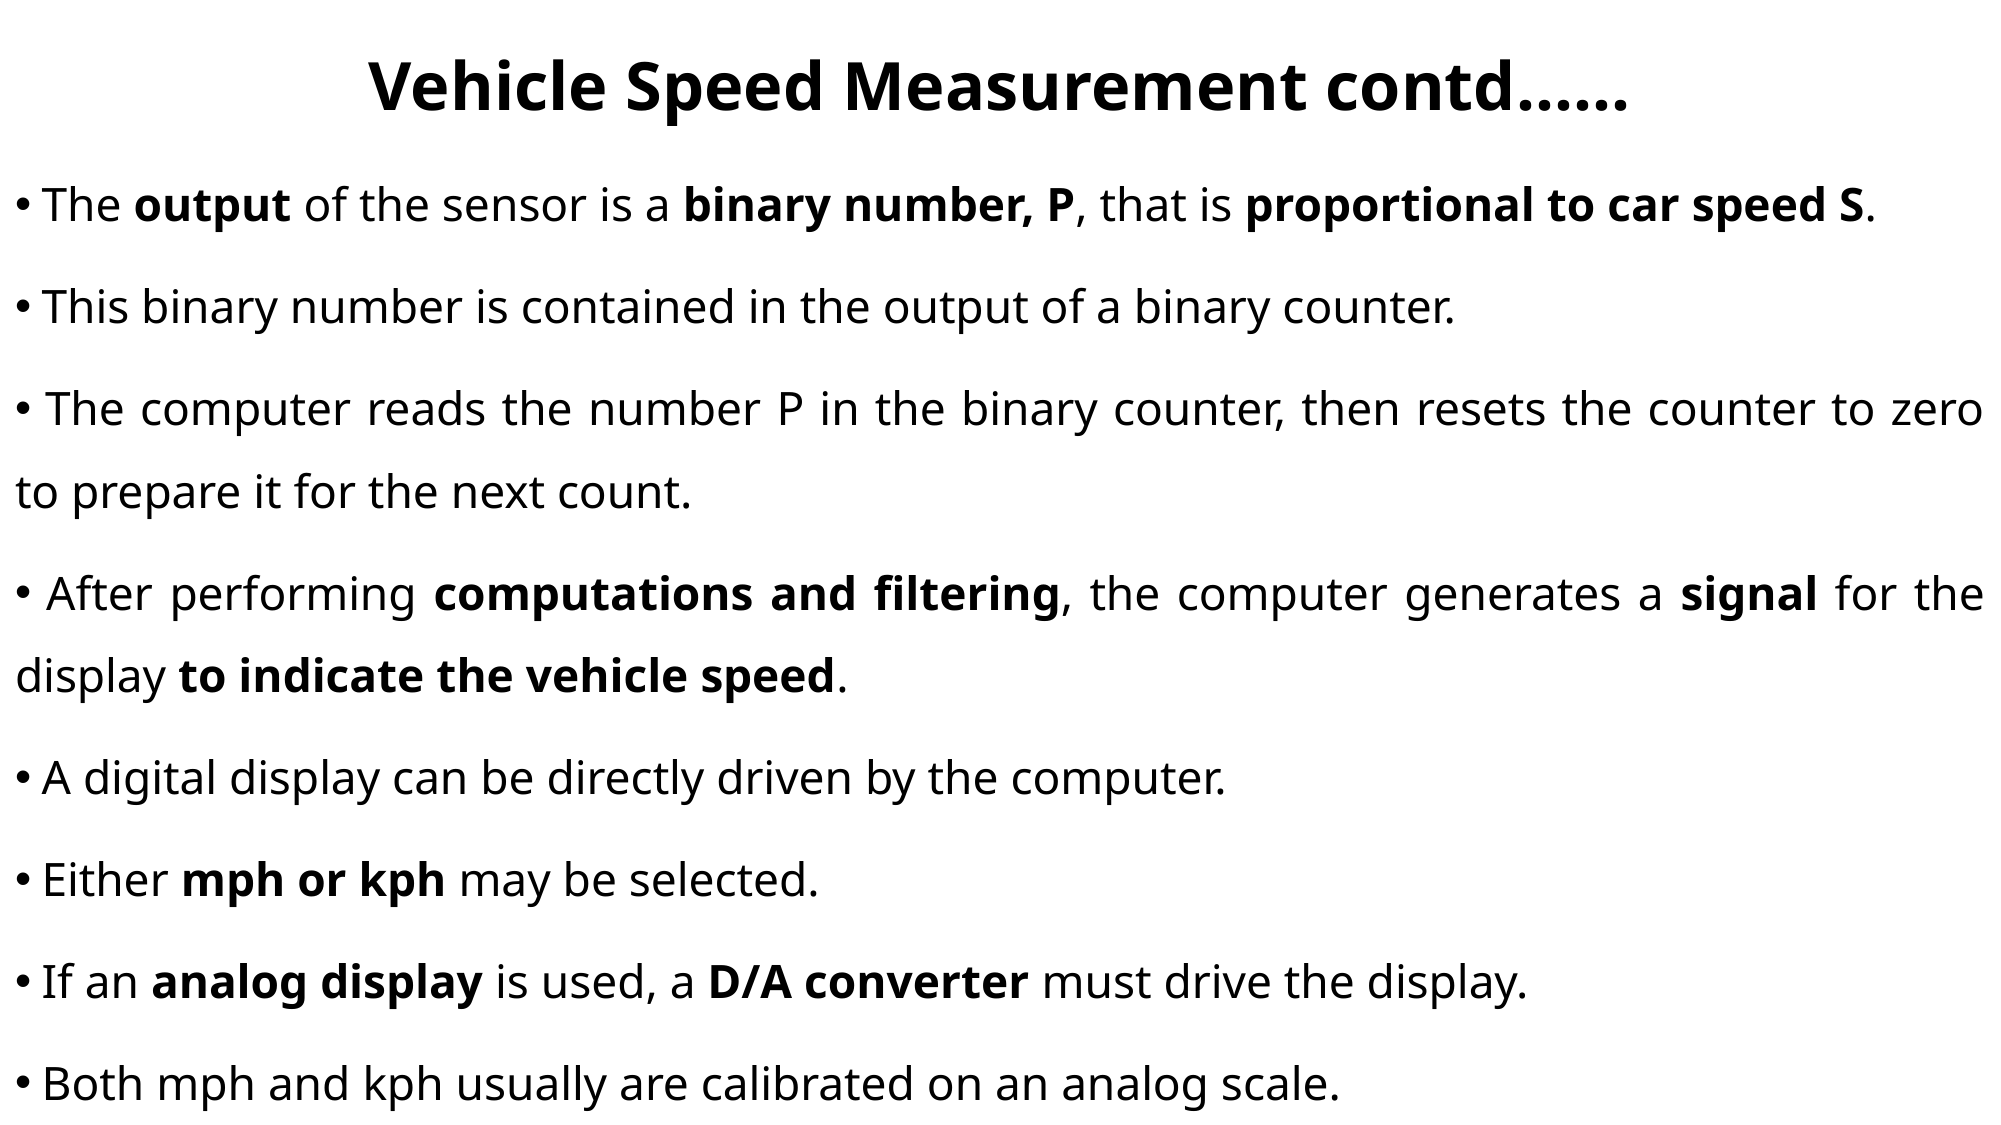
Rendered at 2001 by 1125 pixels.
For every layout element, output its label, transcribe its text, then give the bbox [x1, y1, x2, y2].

subtitle The output of the sensor is a binary number, P, that is proportional to car speed S. This binary number is contained in the output of a binary counter. The computer reads the number P in the binary counter, then resets the counter to zero to prepare it for the next count. After performing computations and filtering, the computer generates a signal for the display to indicate the vehicle speed. A digital display can be directly driven by the computer. Either mph or kph may be selected. If an analog display is used, a D/A converter must drive the display. Both mph and kph usually are calibrated on an analog scale. [0, 140, 2000, 1125]
title Vehicle Speed Measurement contd…… [0, 0, 2000, 132]
